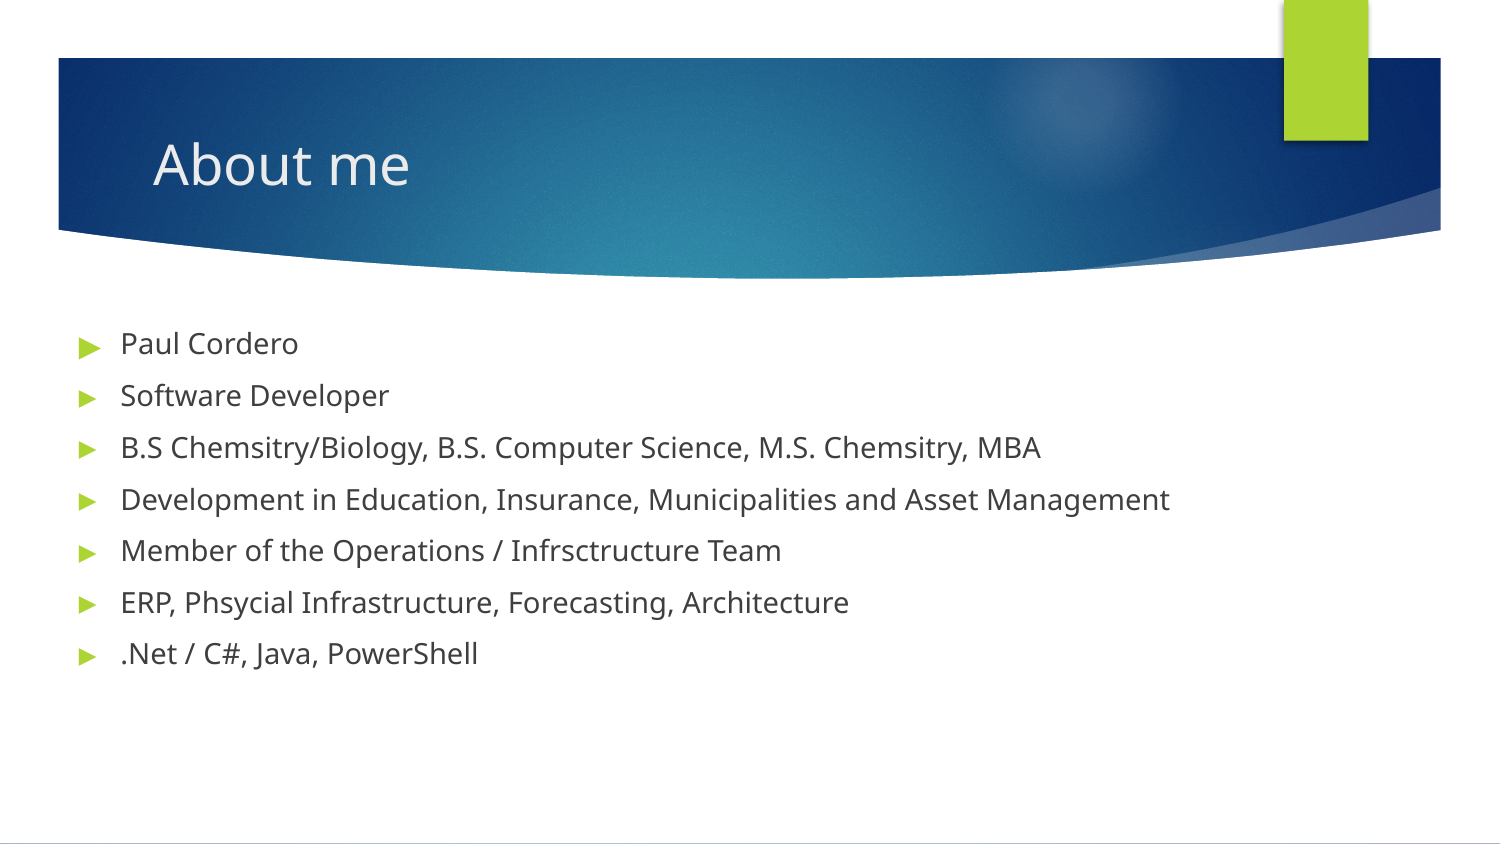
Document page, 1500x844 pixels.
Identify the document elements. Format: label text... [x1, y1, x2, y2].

title About me [142, 119, 1220, 207]
picture [59, 58, 1440, 278]
list Paul Cordero Software Developer B.S Chemsitry/Biology, B.S. Computer Science, M.S. Chemsitry, MBA Development in Education, Insurance, Municipalities and Asset Management Member of the Operations / Infrsctructure Team ERP, Phsycial Infrastructure, Forecasting, Architecture .Net / C#, Java, PowerShell [67, 320, 1430, 741]
